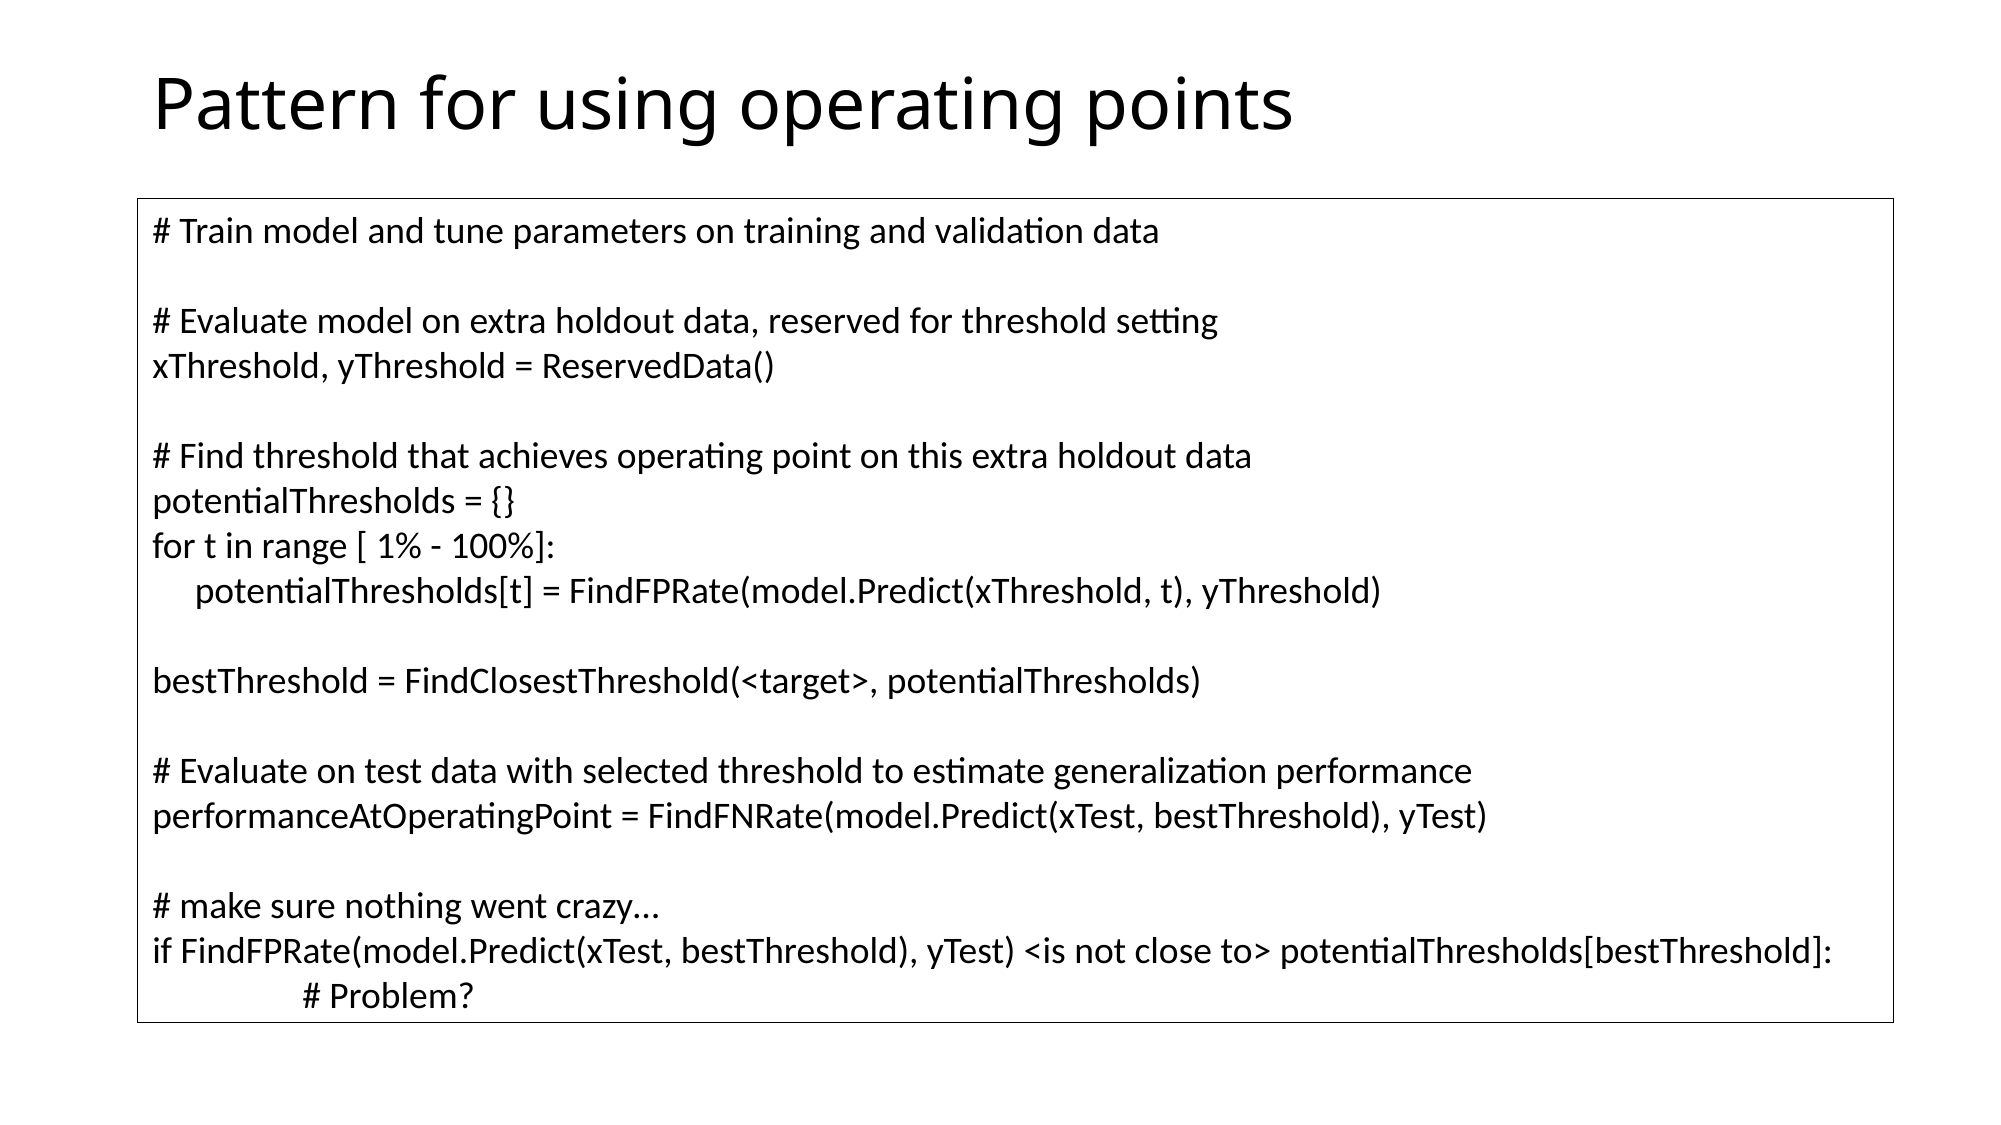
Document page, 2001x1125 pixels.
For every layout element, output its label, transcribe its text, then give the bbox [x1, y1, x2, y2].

text_box # Train model and tune parameters on training and validation data # Evaluate model on extra holdout data, reserved for threshold setting xThreshold, yThreshold = ReservedData() # Find threshold that achieves operating point on this extra holdout data potentialThresholds = {} for t in range [ 1% - 100%]: potentialThresholds[t] = FindFPRate(model.Predict(xThreshold, t), yThreshold) bestThreshold = FindClosestThreshold(<target>, potentialThresholds) # Evaluate on test data with selected threshold to estimate generalization performance performanceAtOperatingPoint = FindFNRate(model.Predict(xTest, bestThreshold), yTest) # make sure nothing went crazy… if FindFPRate(model.Predict(xTest, bestThreshold), yTest) <is not close to> potentialThresholds[bestThreshold]: # Problem? [137, 198, 1894, 1023]
title Pattern for using operating points [137, 59, 1863, 153]
